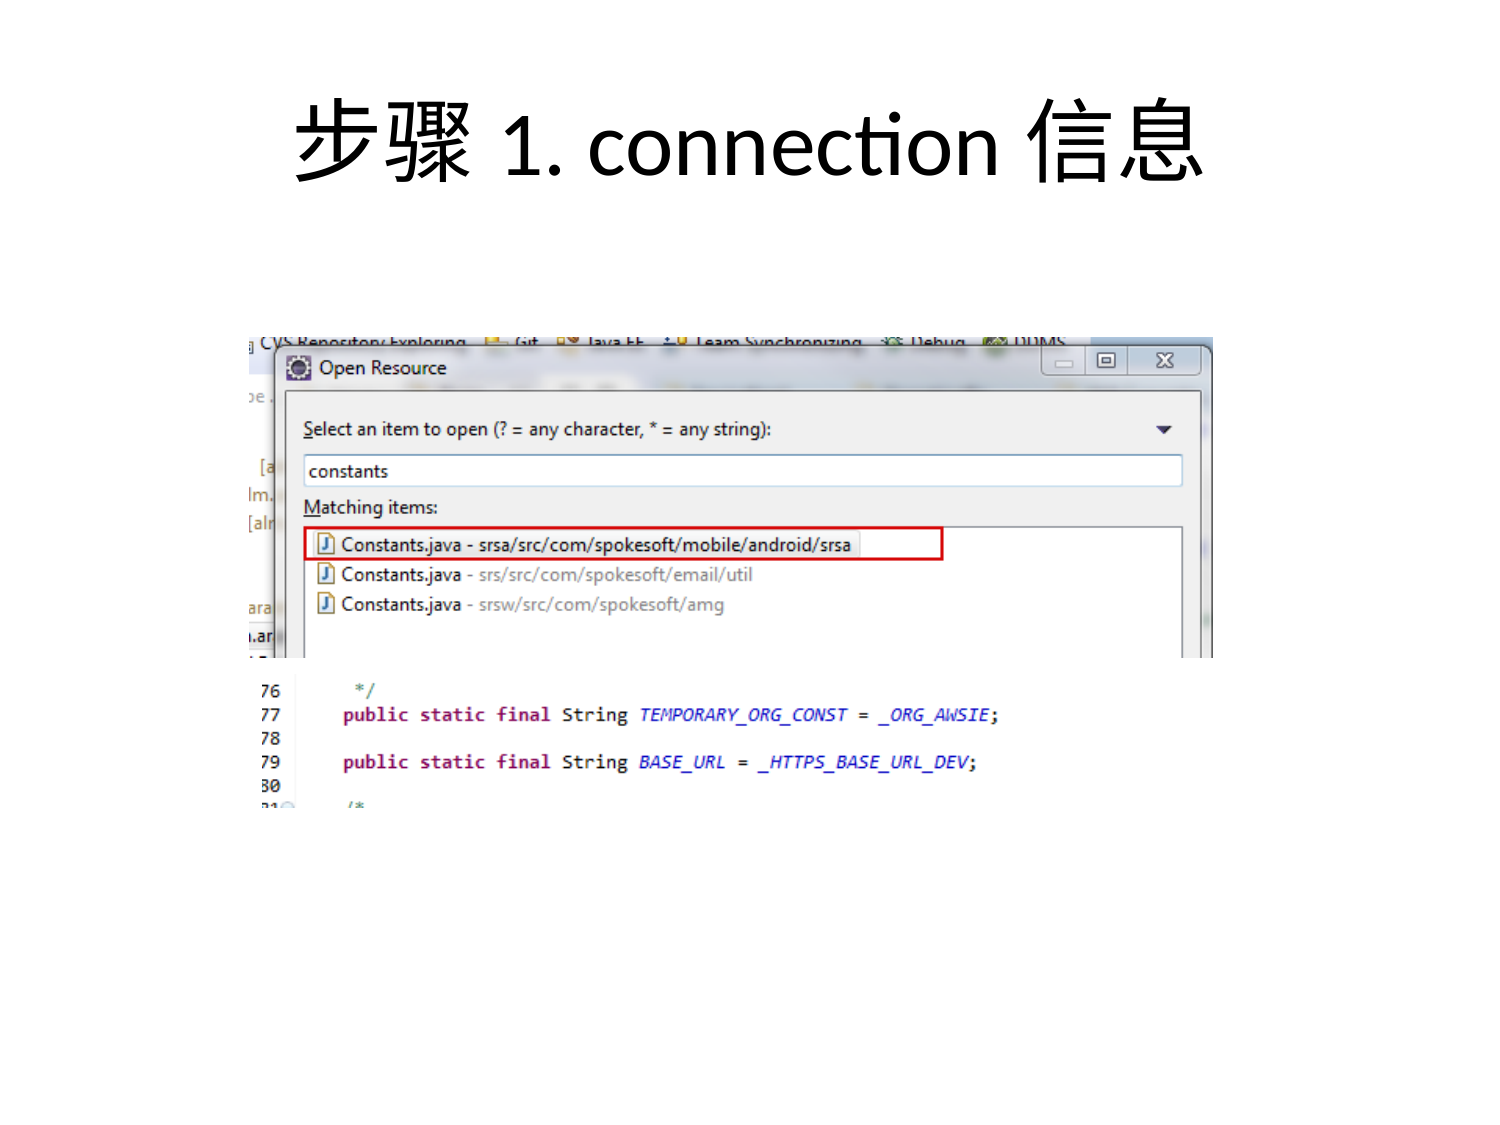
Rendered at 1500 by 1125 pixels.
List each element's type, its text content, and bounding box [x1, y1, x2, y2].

title 步骤1. connection信息 [75, 45, 1425, 233]
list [262, 674, 1268, 809]
picture [249, 337, 1213, 658]
